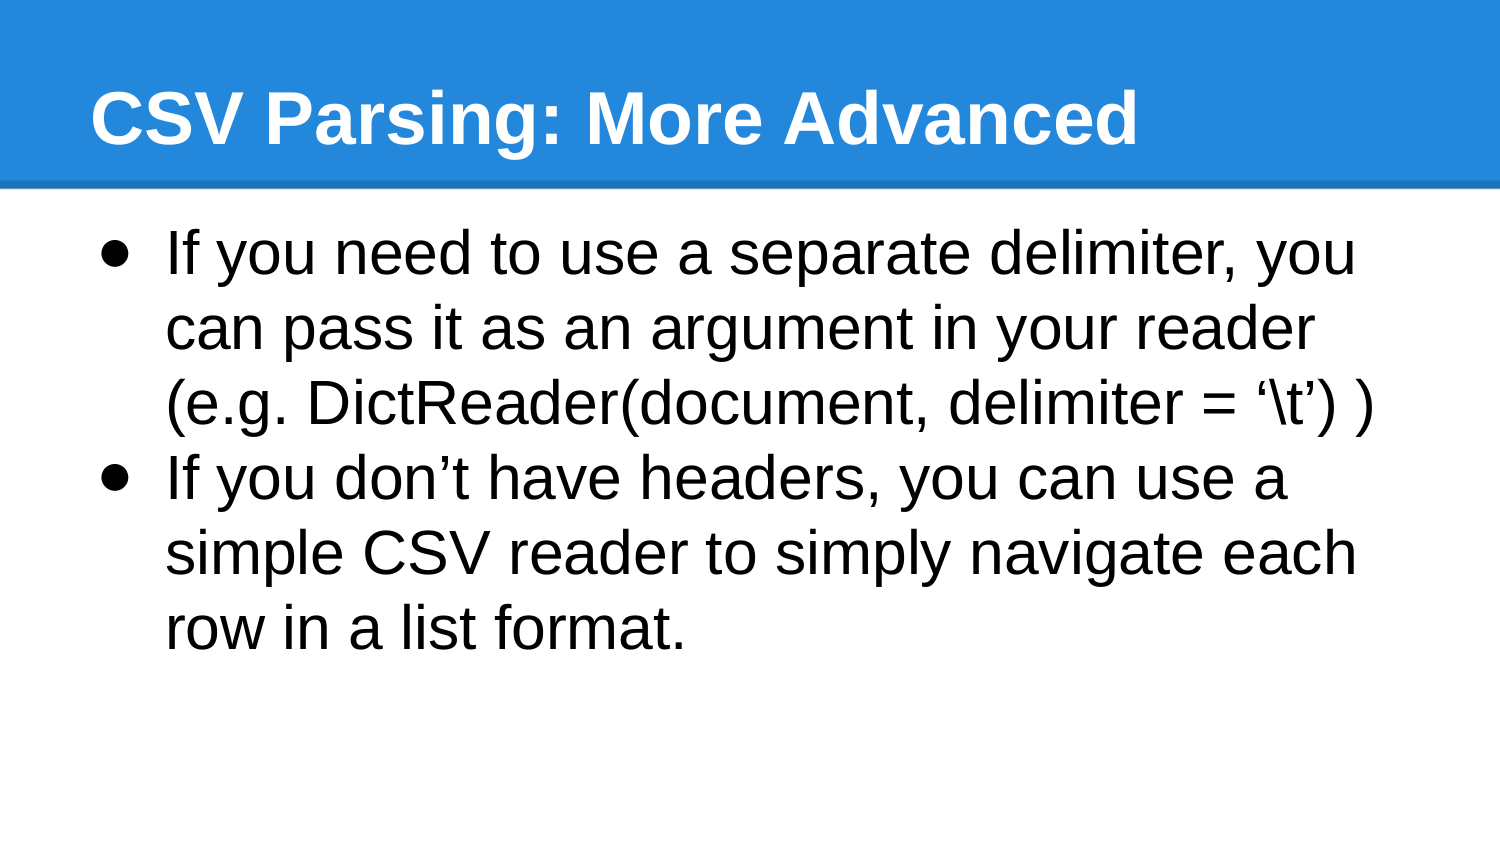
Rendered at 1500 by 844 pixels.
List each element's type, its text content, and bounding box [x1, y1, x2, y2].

title CSV Parsing: More Advanced [75, 33, 1425, 175]
list If you need to use a separate delimiter, you can pass it as an argument in your reader (e.g. DictReader(document, delimiter = ‘\t’) ) If you don’t have headers, you can use a simple CSV reader to simply navigate each row in a list format. [75, 196, 1425, 808]
